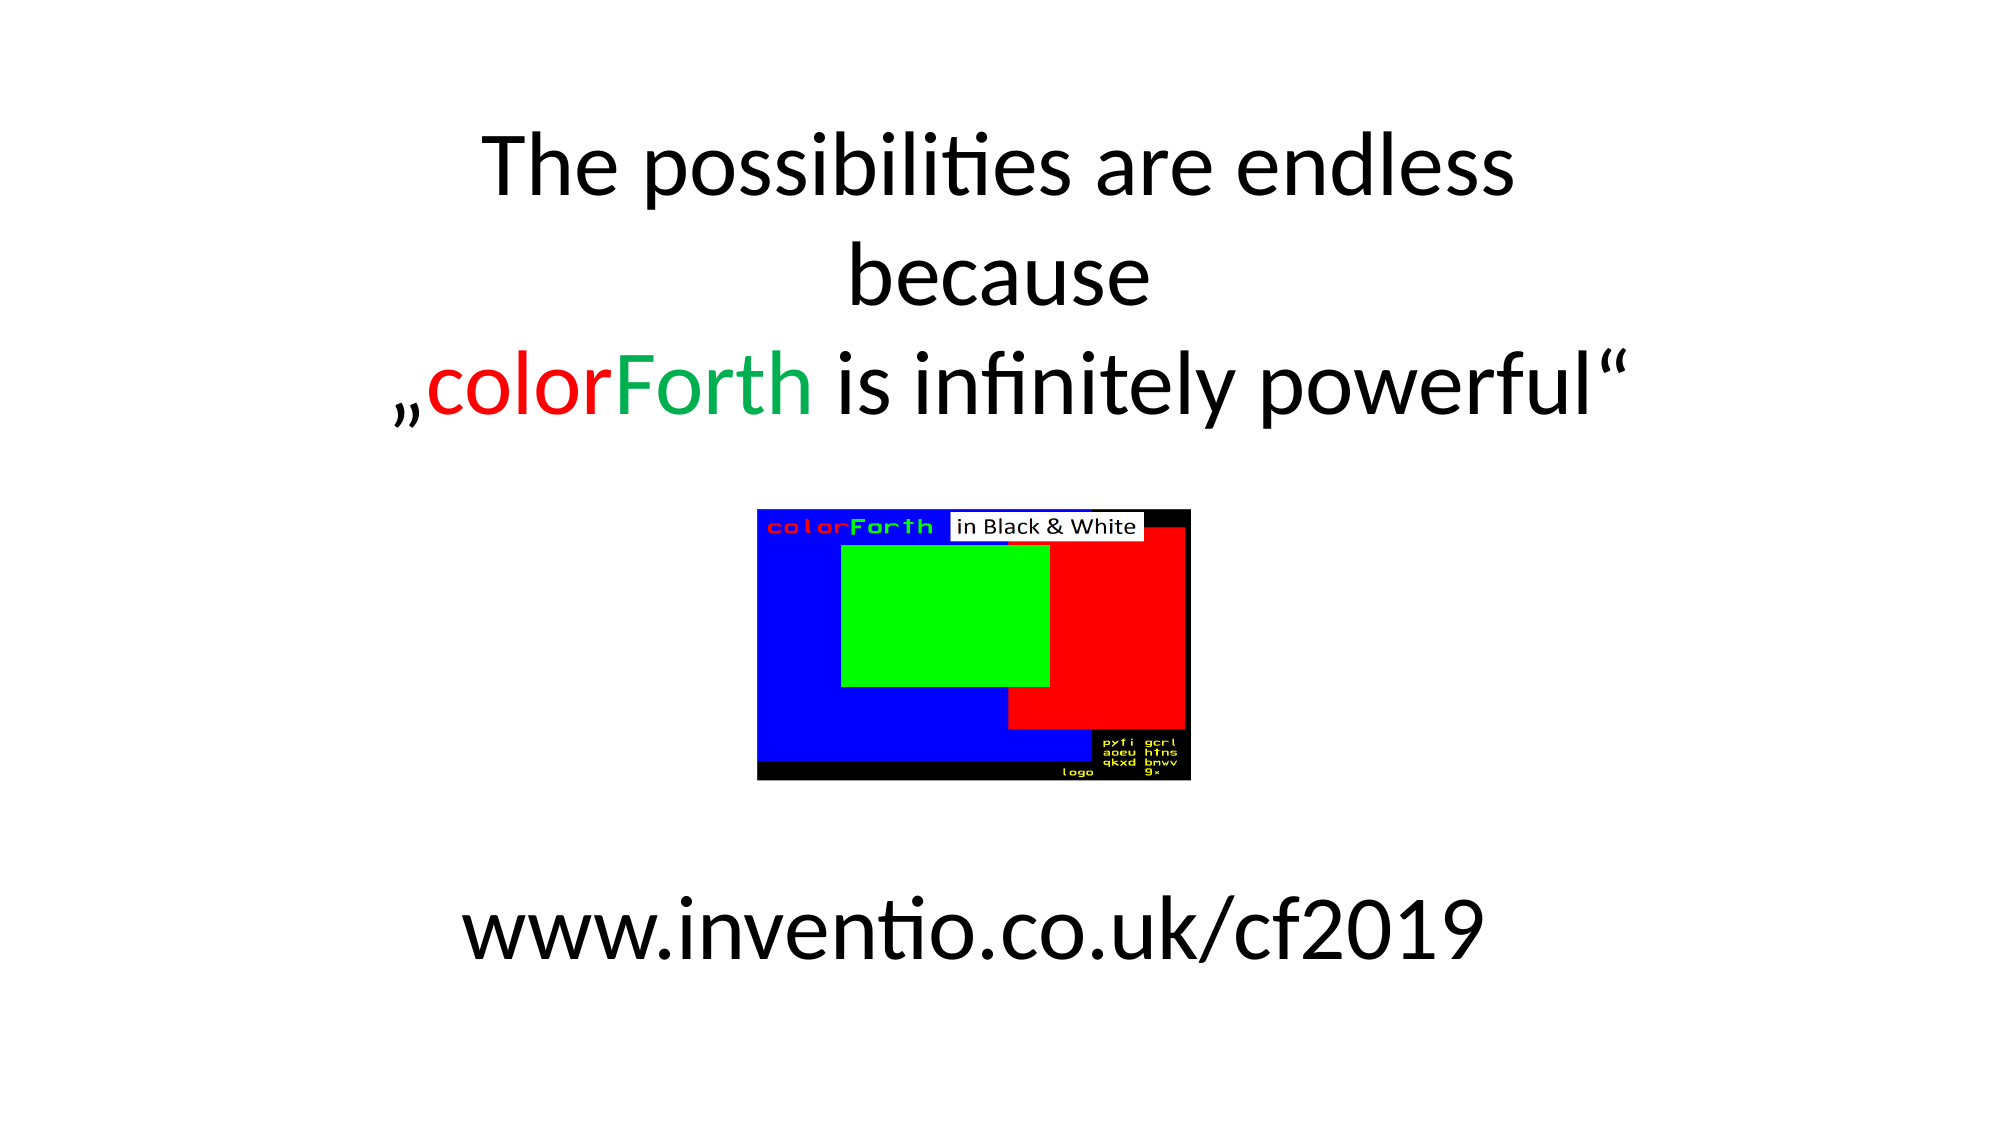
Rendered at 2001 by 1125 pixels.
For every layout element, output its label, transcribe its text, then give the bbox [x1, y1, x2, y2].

text_box www.inventio.co.uk/cf2019 [134, 860, 1815, 986]
text_box The possibilities are endless because „colorForth is infinitely powerful“ [86, 96, 1914, 441]
picture [757, 509, 1191, 781]
